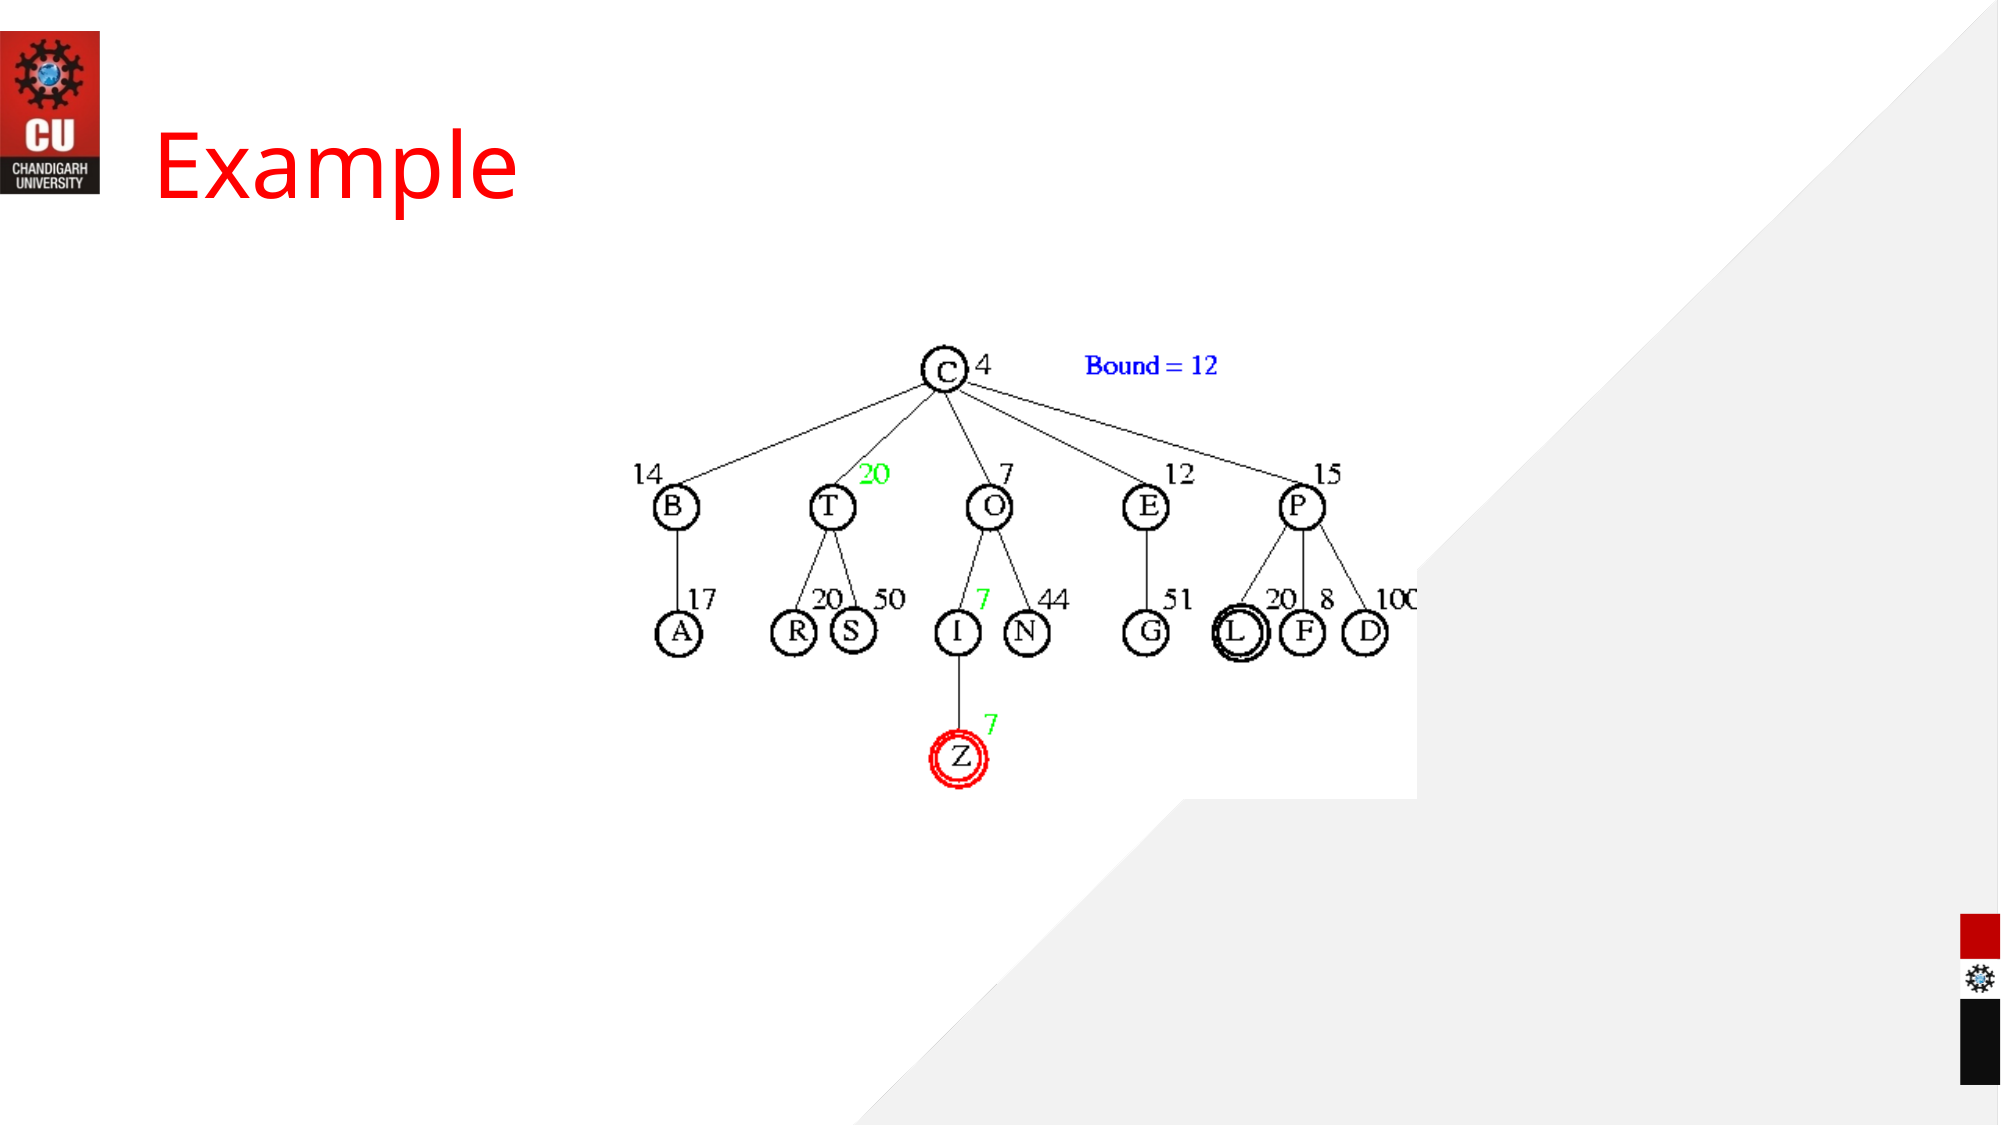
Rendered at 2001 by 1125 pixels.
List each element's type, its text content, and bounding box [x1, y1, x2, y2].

title Example [137, 59, 1863, 278]
picture [0, 0, 2001, 1125]
